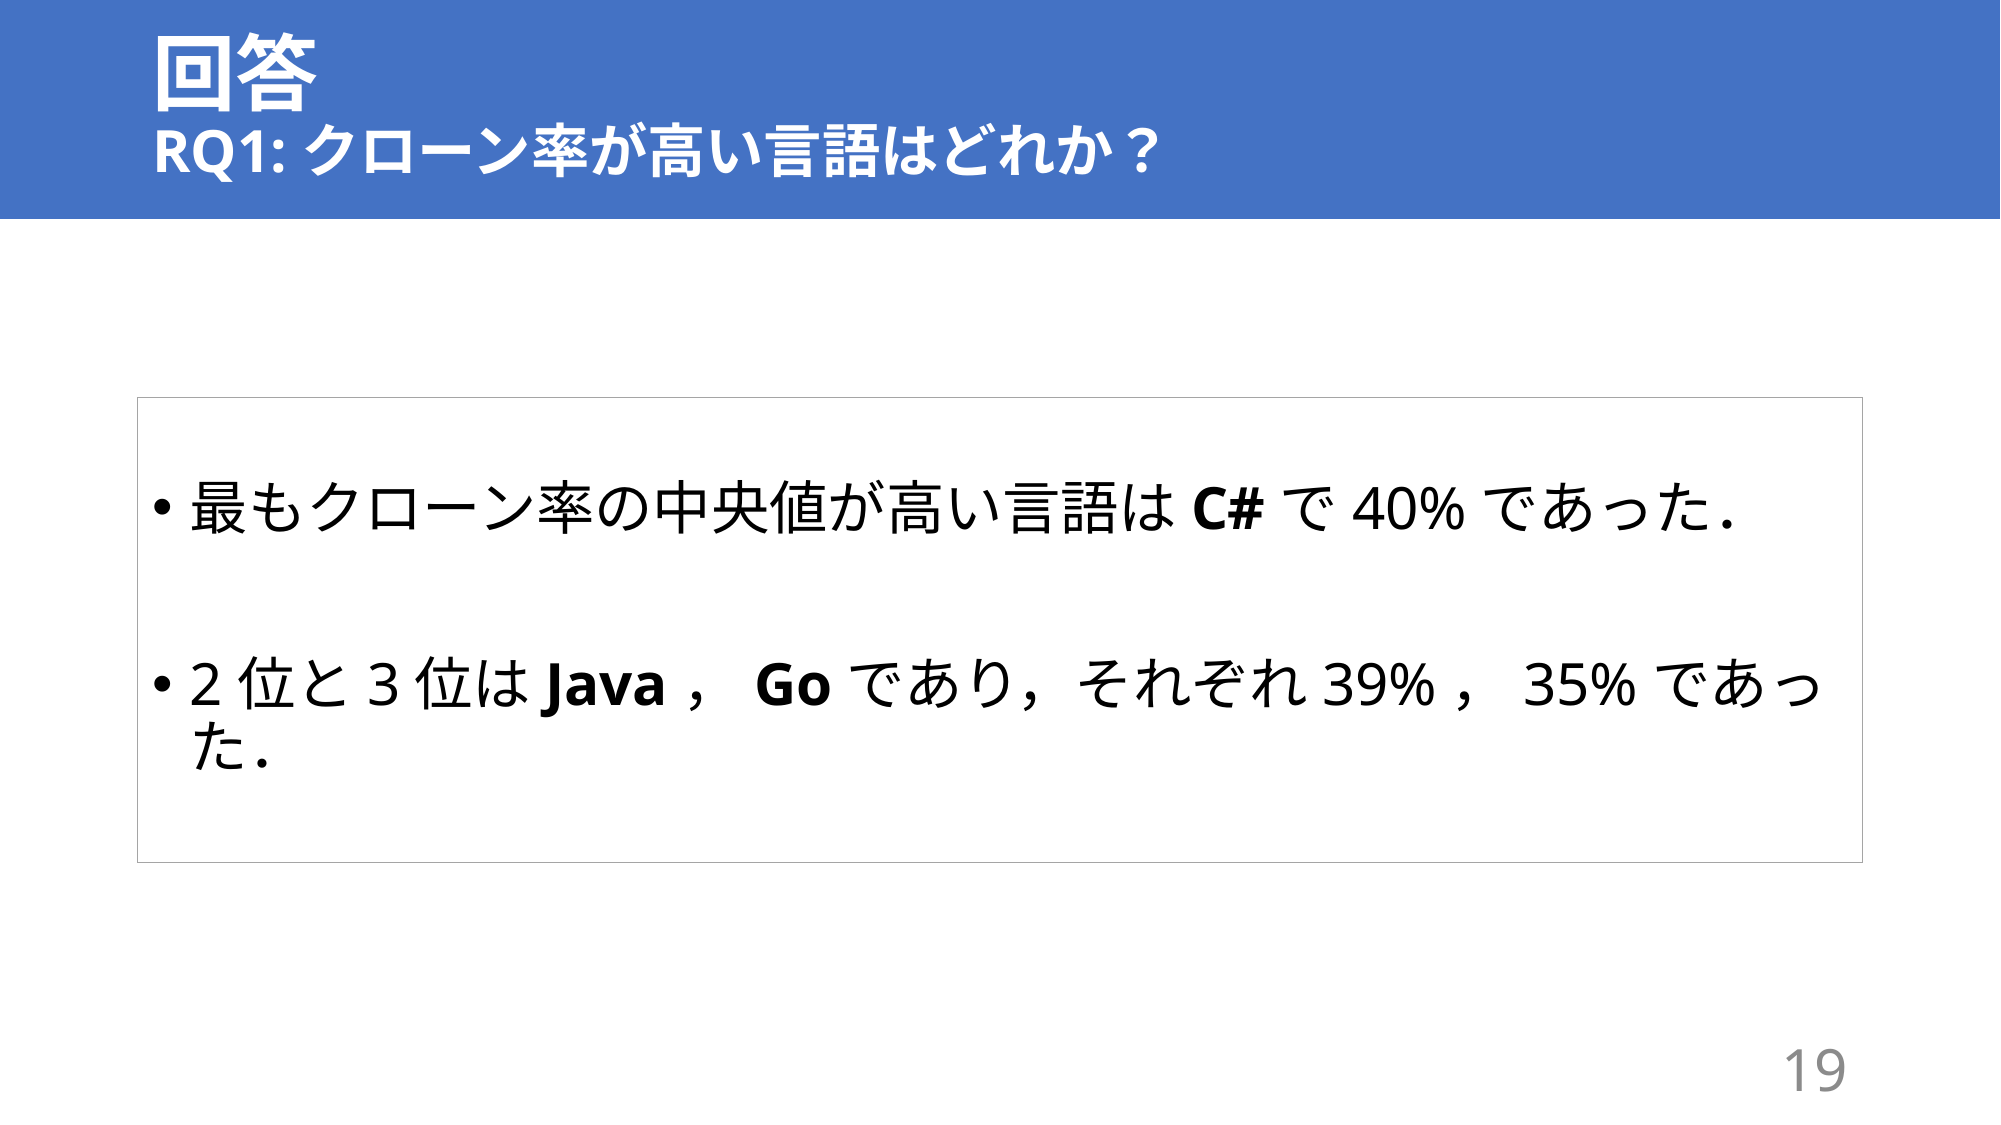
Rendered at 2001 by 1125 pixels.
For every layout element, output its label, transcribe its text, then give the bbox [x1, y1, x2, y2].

title 回答 RQ1:クローン率が高い言語はどれか？ [137, 0, 1863, 218]
list 最もクローン率の中央値が高い言語はC#で40%であった． 2位と3位はJava，Goであり，それぞれ39%，35%であった． [137, 397, 1863, 863]
slide_number 19 [1412, 1042, 1863, 1103]
